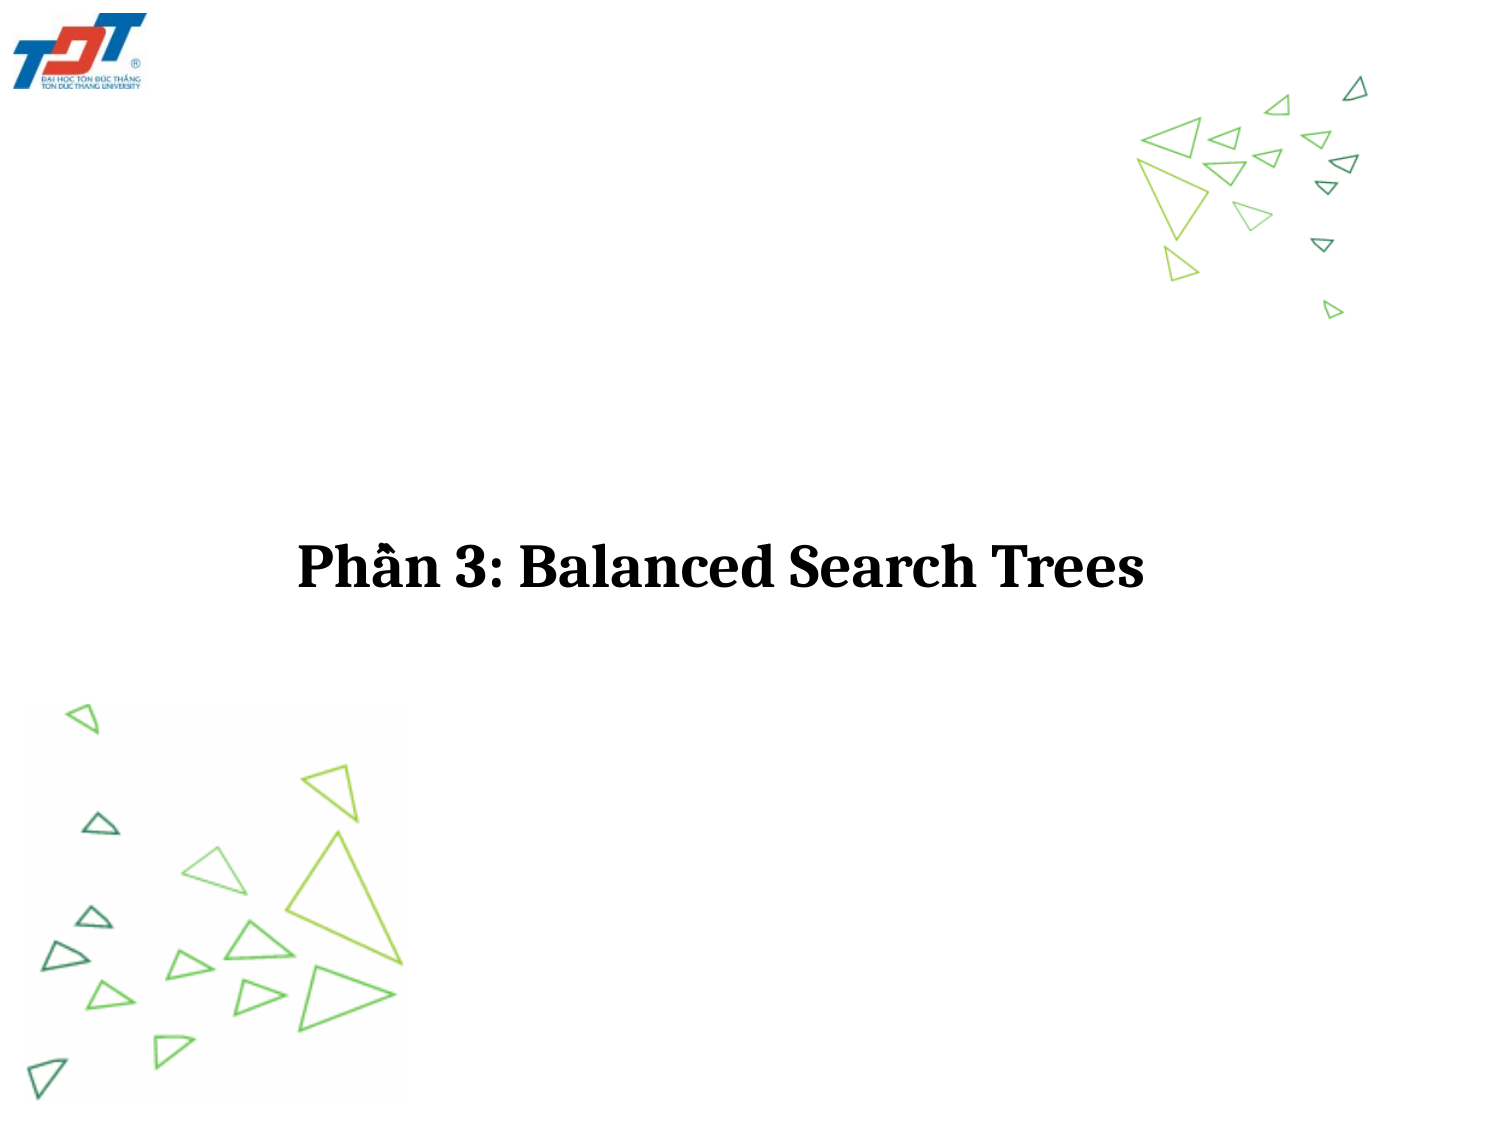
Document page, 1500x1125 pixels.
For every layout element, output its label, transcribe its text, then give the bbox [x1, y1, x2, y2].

text_box Phần 3: Balanced Search Trees [281, 517, 1246, 607]
picture [13, 13, 147, 89]
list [26, 703, 404, 1101]
picture [1136, 75, 1368, 319]
